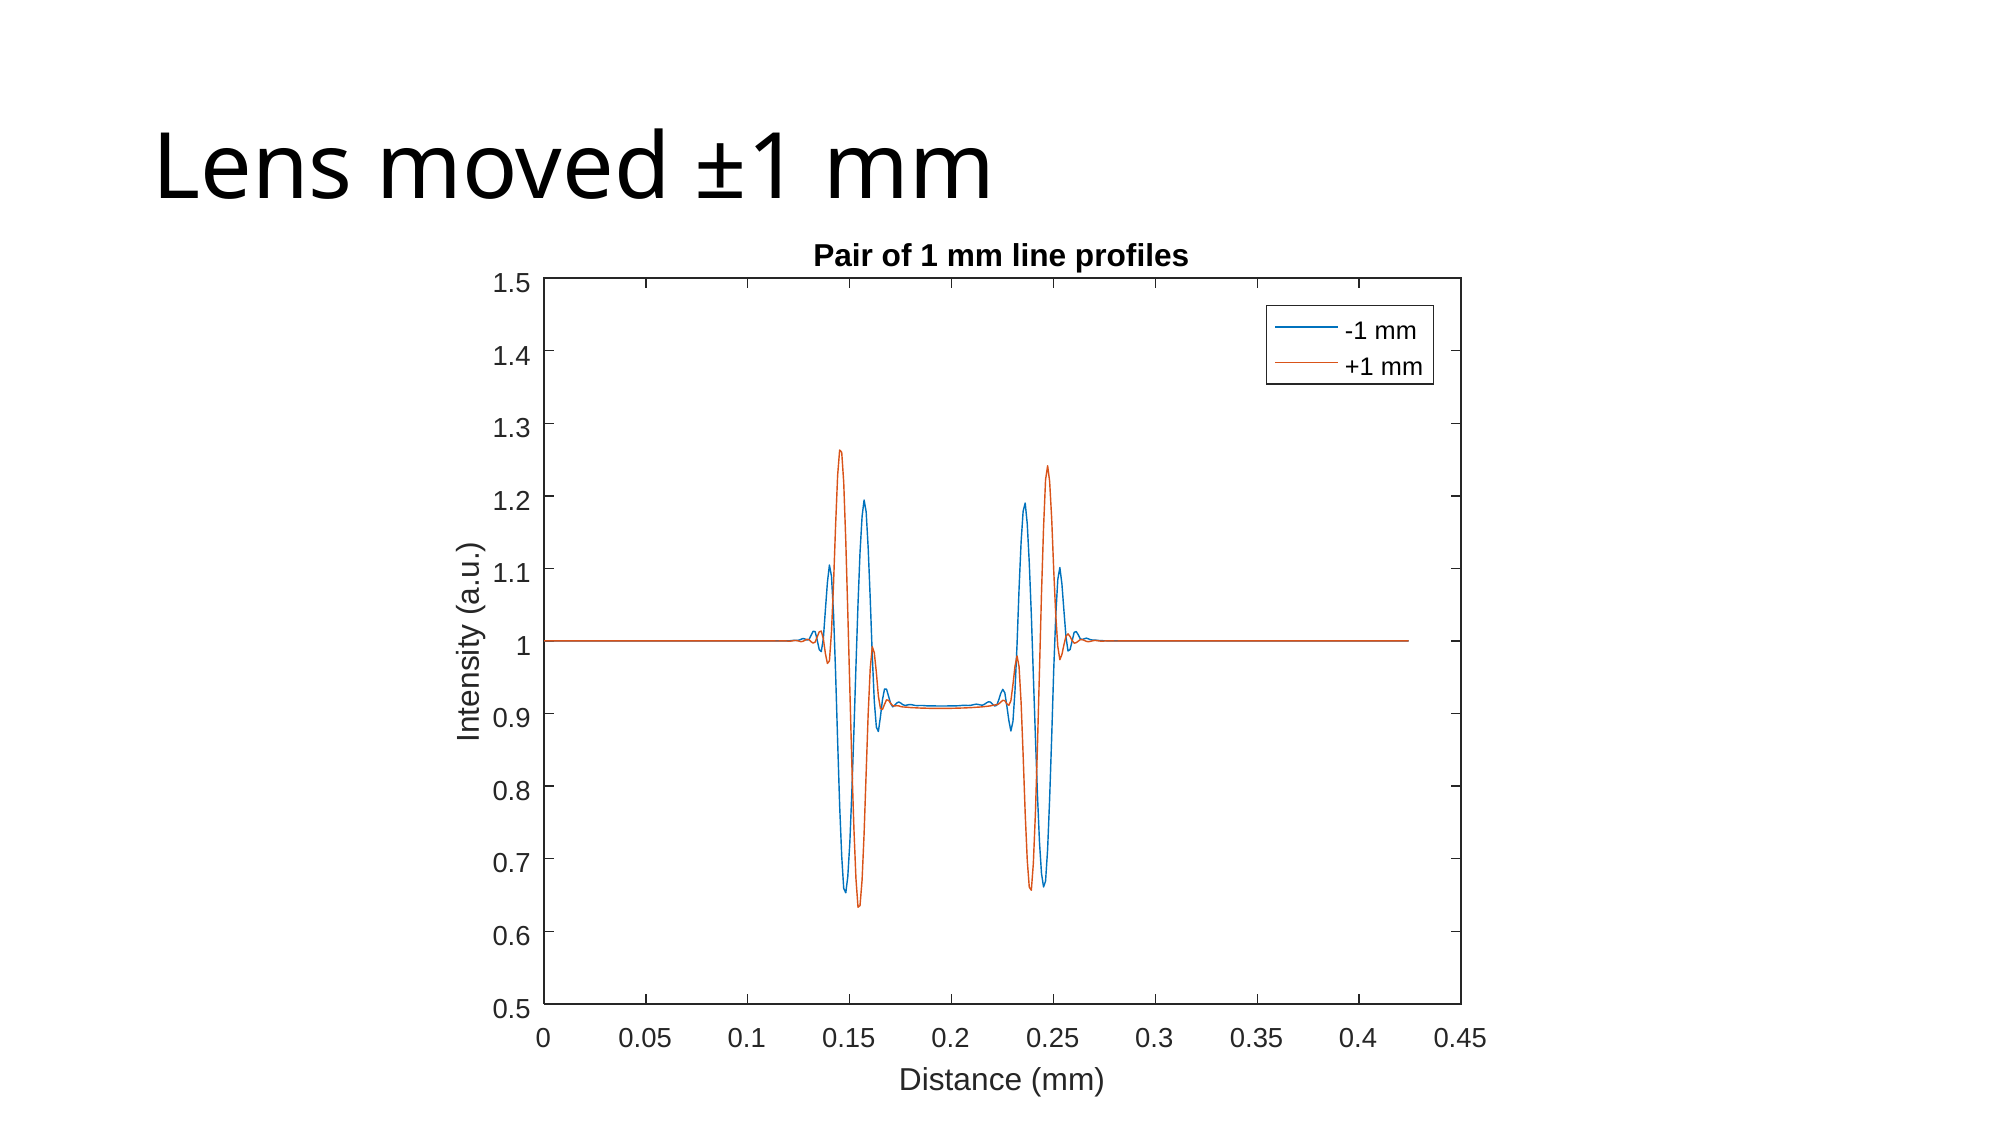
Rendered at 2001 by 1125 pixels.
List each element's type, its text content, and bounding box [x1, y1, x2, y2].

picture [389, 212, 1571, 1100]
title Lens moved ±1 mm [137, 59, 1863, 278]
